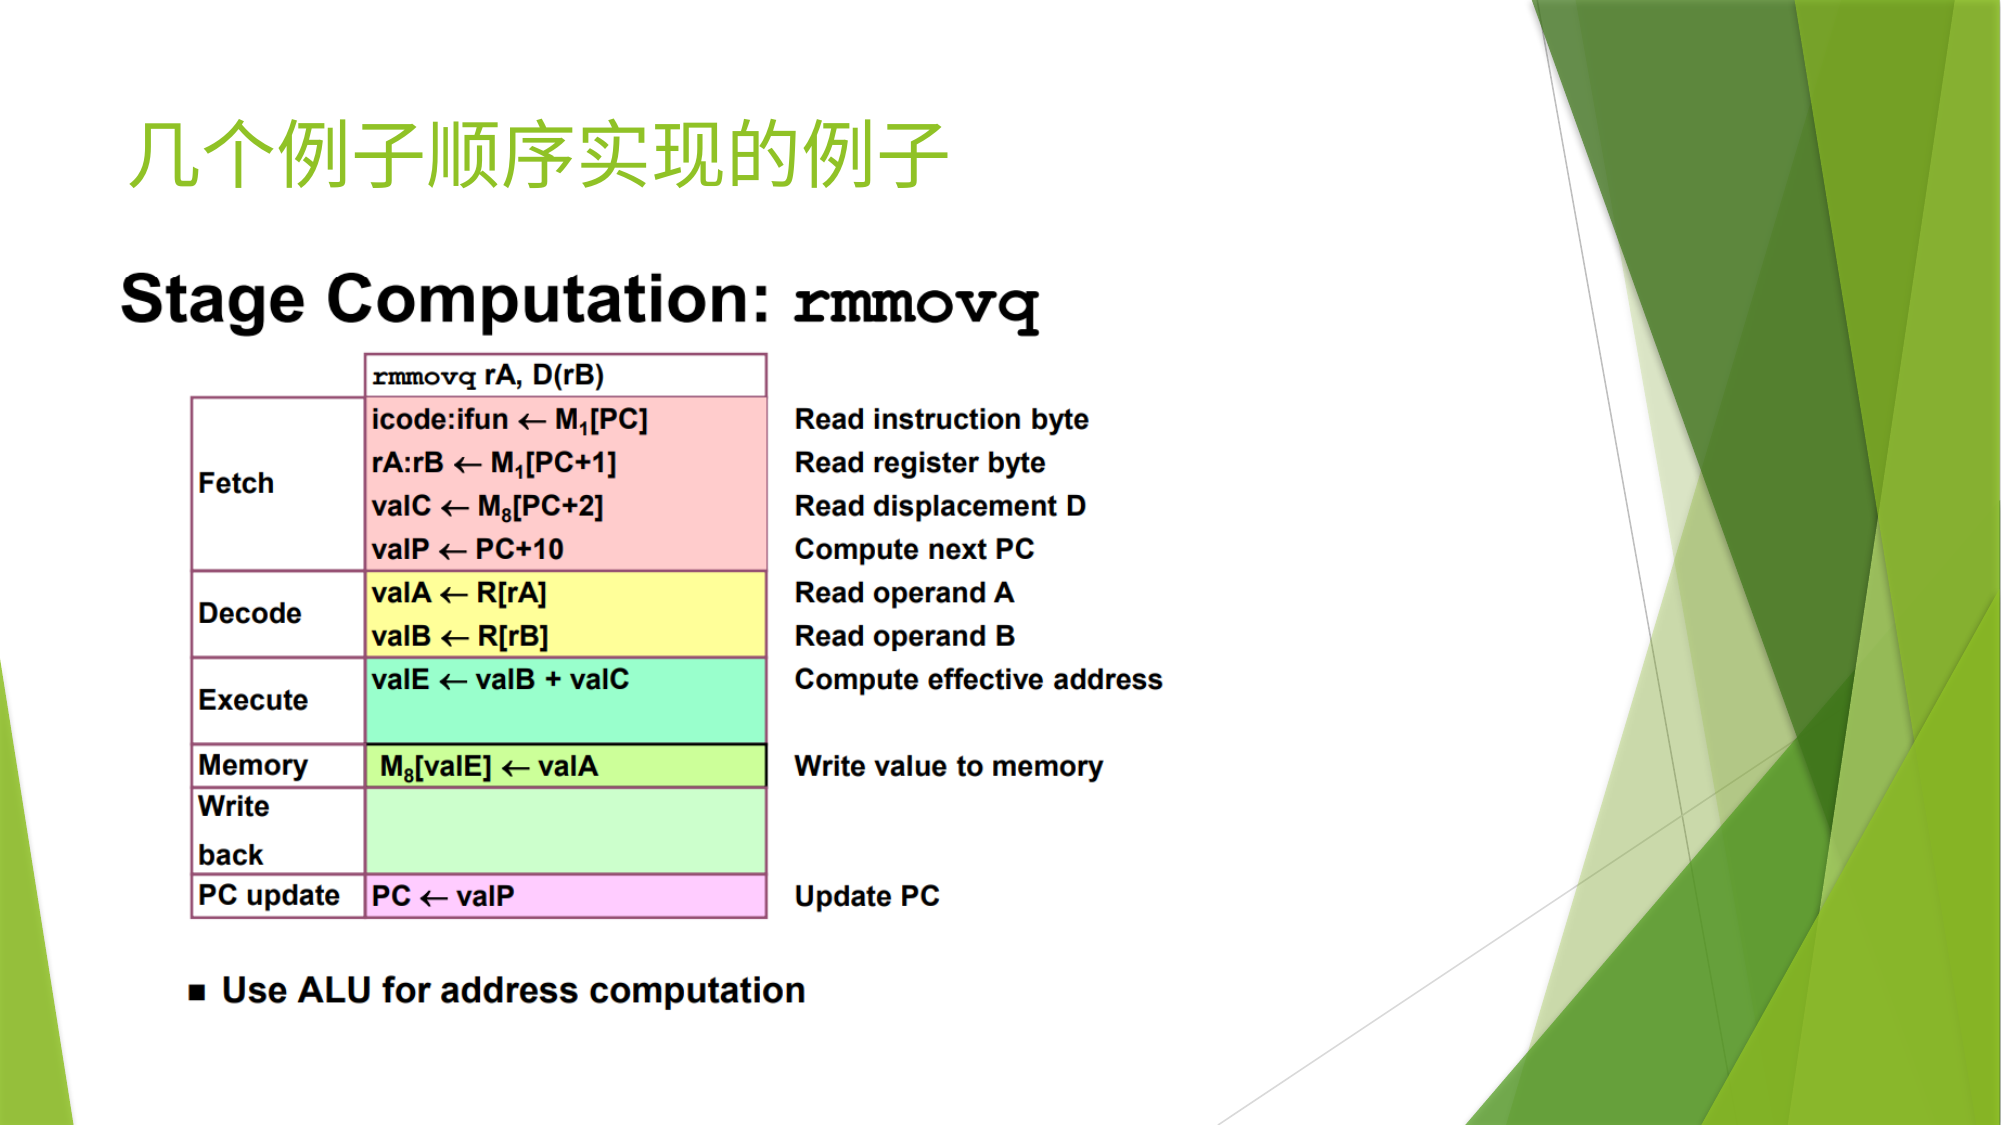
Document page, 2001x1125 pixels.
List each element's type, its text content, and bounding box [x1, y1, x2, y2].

title 几个例子顺序实现的例子 [111, 99, 1522, 317]
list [66, 249, 1197, 1049]
